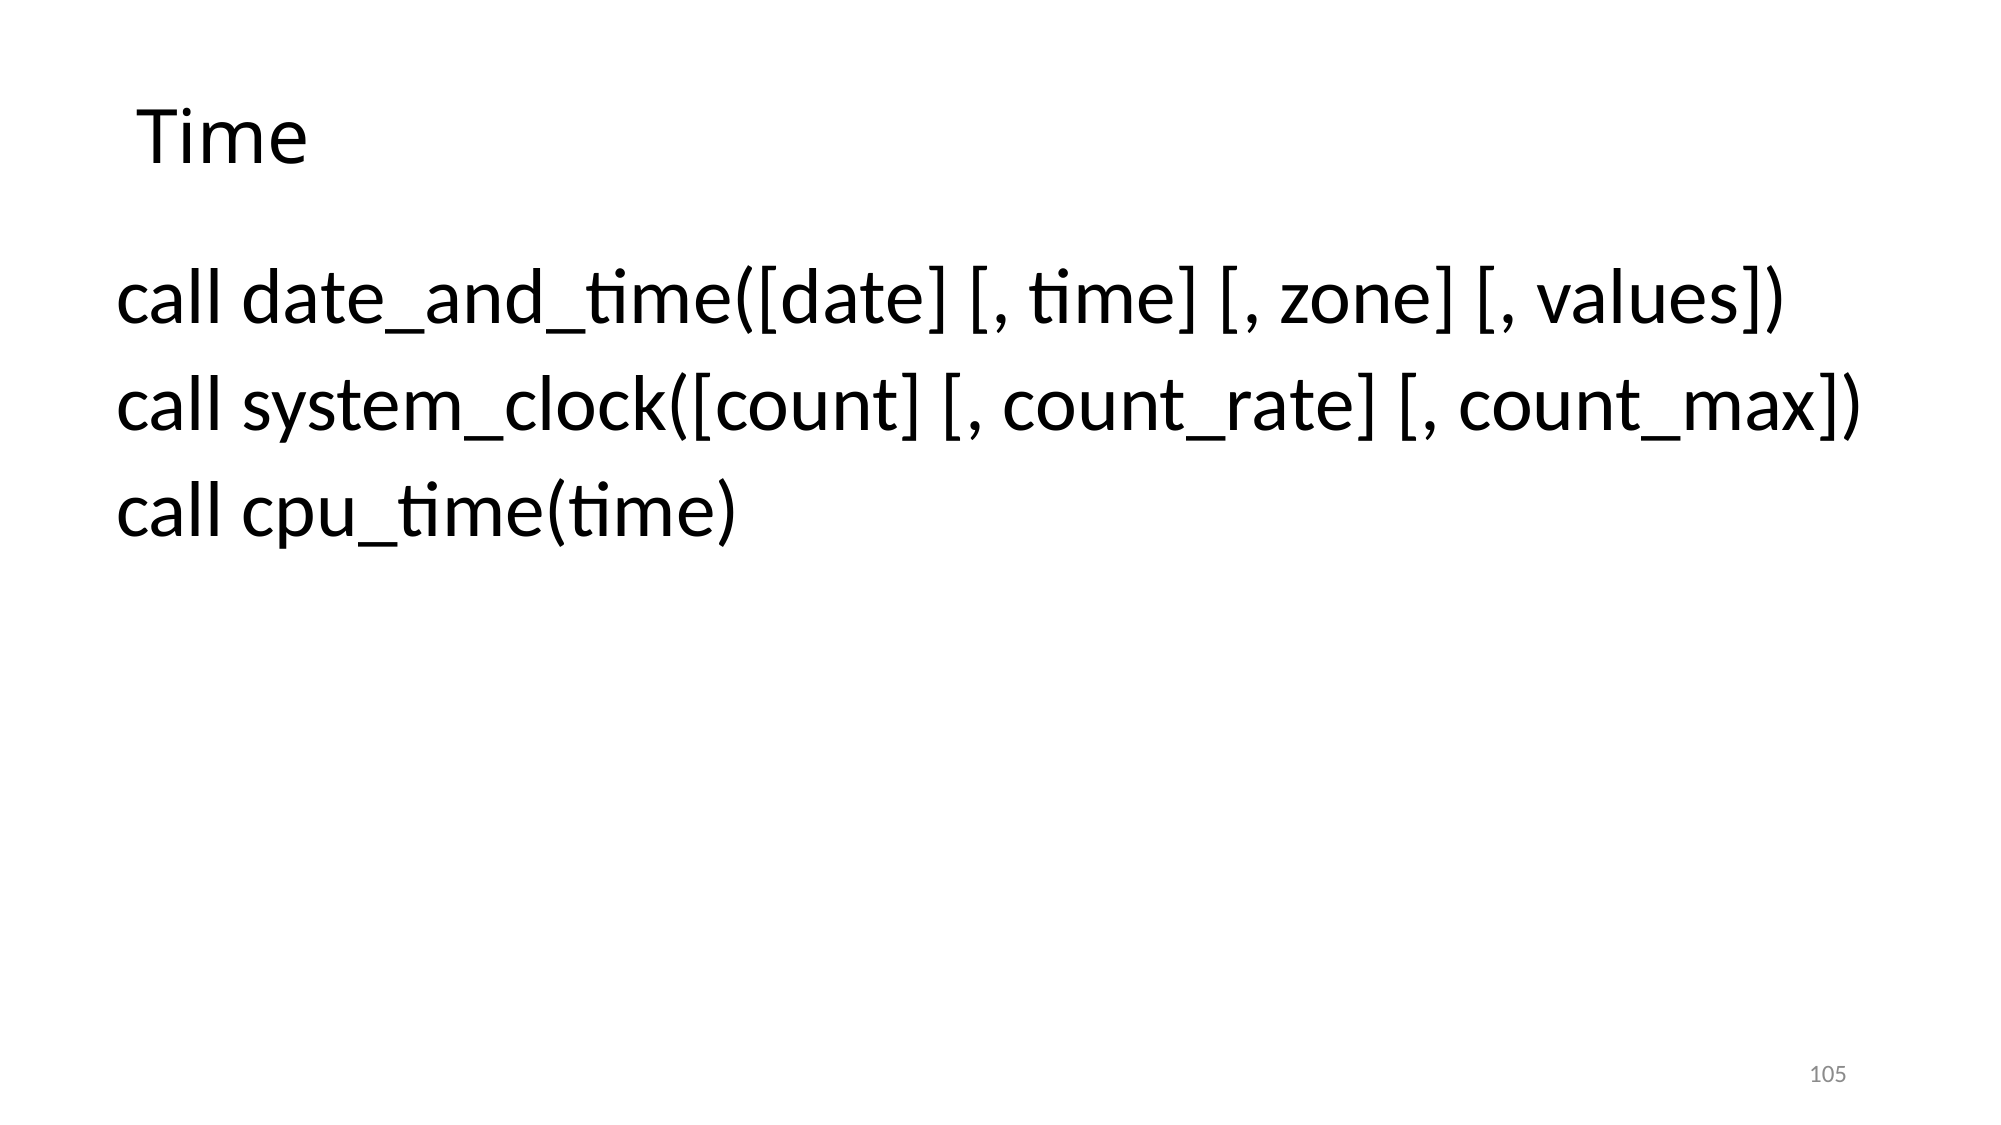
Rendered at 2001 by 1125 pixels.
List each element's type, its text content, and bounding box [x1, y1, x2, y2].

list call date_and_time([date] [, time] [, zone] [, values]) call system_clock([count] [, count_rate] [, count_max]) call cpu_time(time) [83, 247, 1914, 1125]
slide_number 105 [1412, 1042, 1863, 1103]
title Time [121, 30, 1847, 247]
